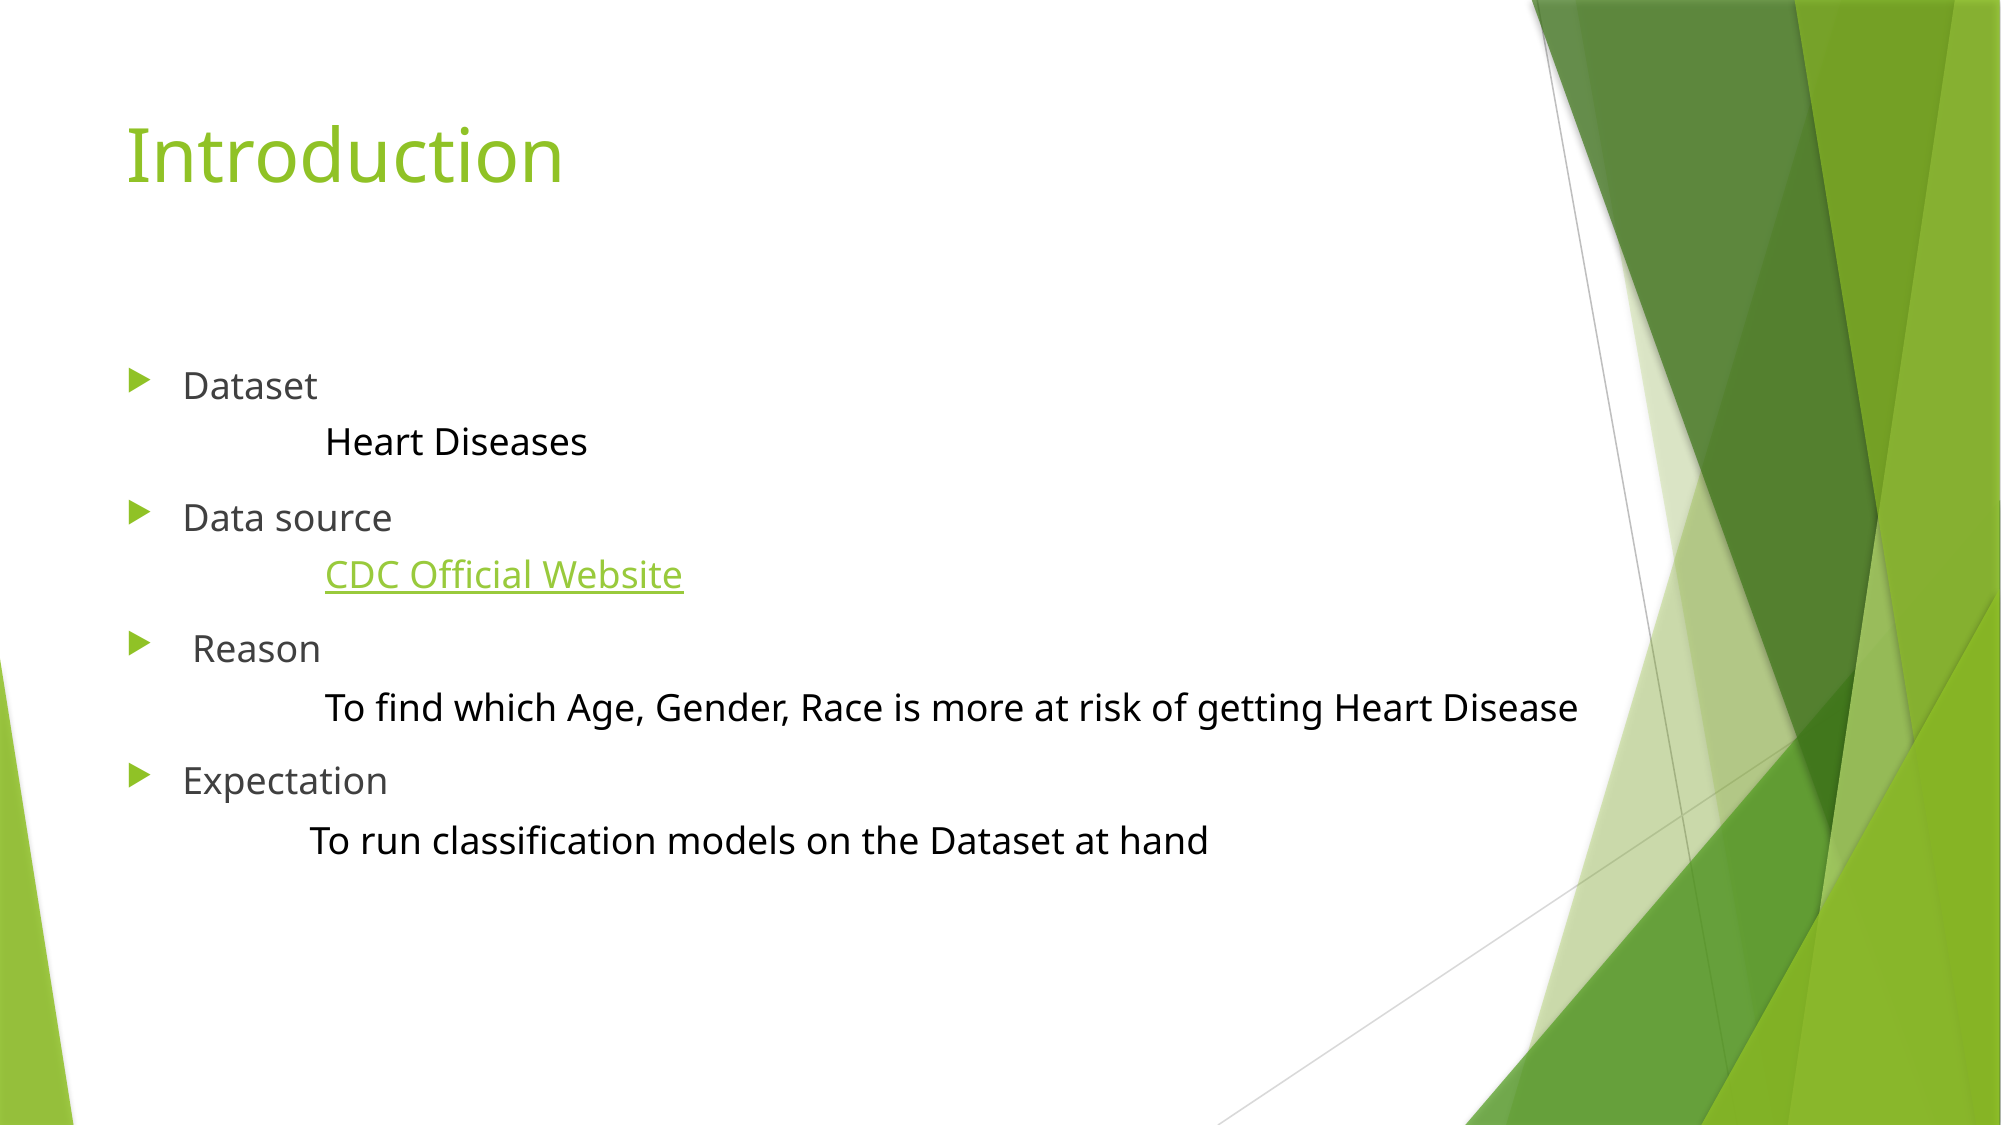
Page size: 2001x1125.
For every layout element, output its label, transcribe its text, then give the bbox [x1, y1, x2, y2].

text_box Heart Diseases [309, 410, 791, 471]
list Dataset Data source Reason Expectation [111, 354, 1522, 883]
text_box CDC Official Website [309, 543, 791, 610]
text_box To find which Age, Gender, Race is more at risk of getting Heart Disease [309, 676, 1657, 737]
text_box To run classification models on the Dataset at hand [294, 809, 1226, 870]
title Introduction [111, 99, 1522, 317]
